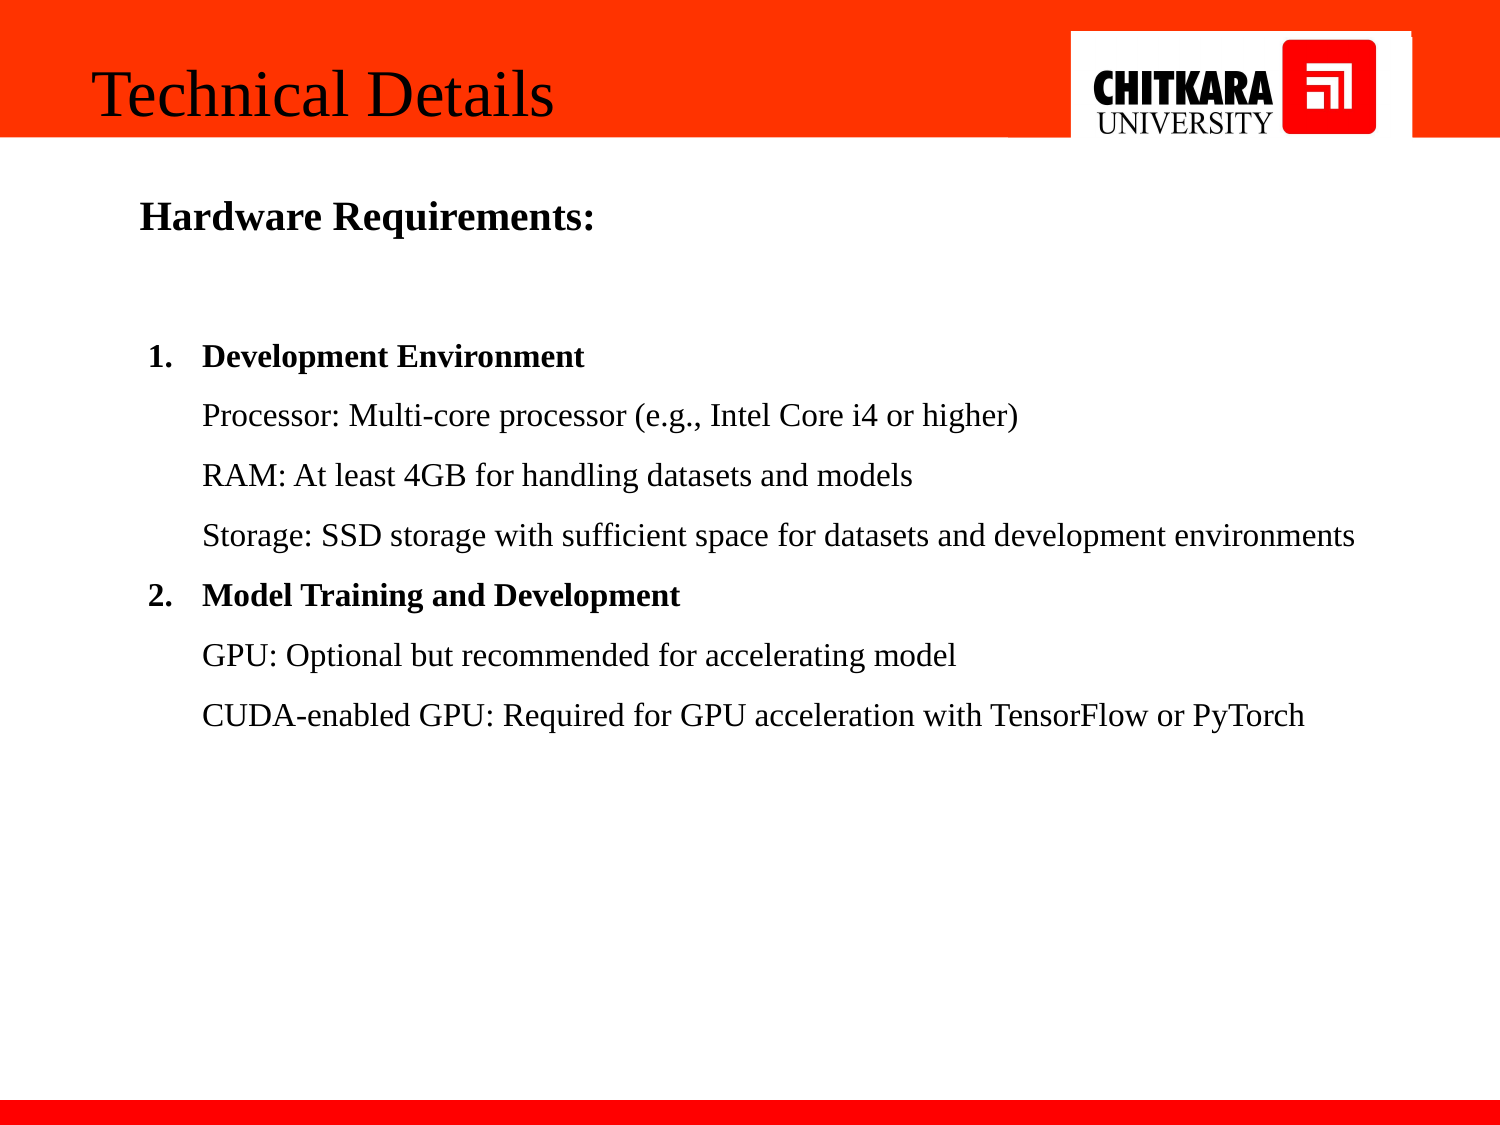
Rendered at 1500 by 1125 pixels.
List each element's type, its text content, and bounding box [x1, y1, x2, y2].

text_box Hardware Requirements: Development Environment Processor: Multi-core processor (e.g., Intel Core i4 or higher) RAM: At least 4GB for handling datasets and models Storage: SSD storage with sufficient space for datasets and development environments Model Training and Development GPU: Optional but recommended for accelerating model CUDA-enabled GPU: Required for GPU acceleration with TensorFlow or PyTorch [112, 156, 1388, 786]
text_box Technical Details [76, 42, 963, 138]
picture [1074, 37, 1391, 138]
